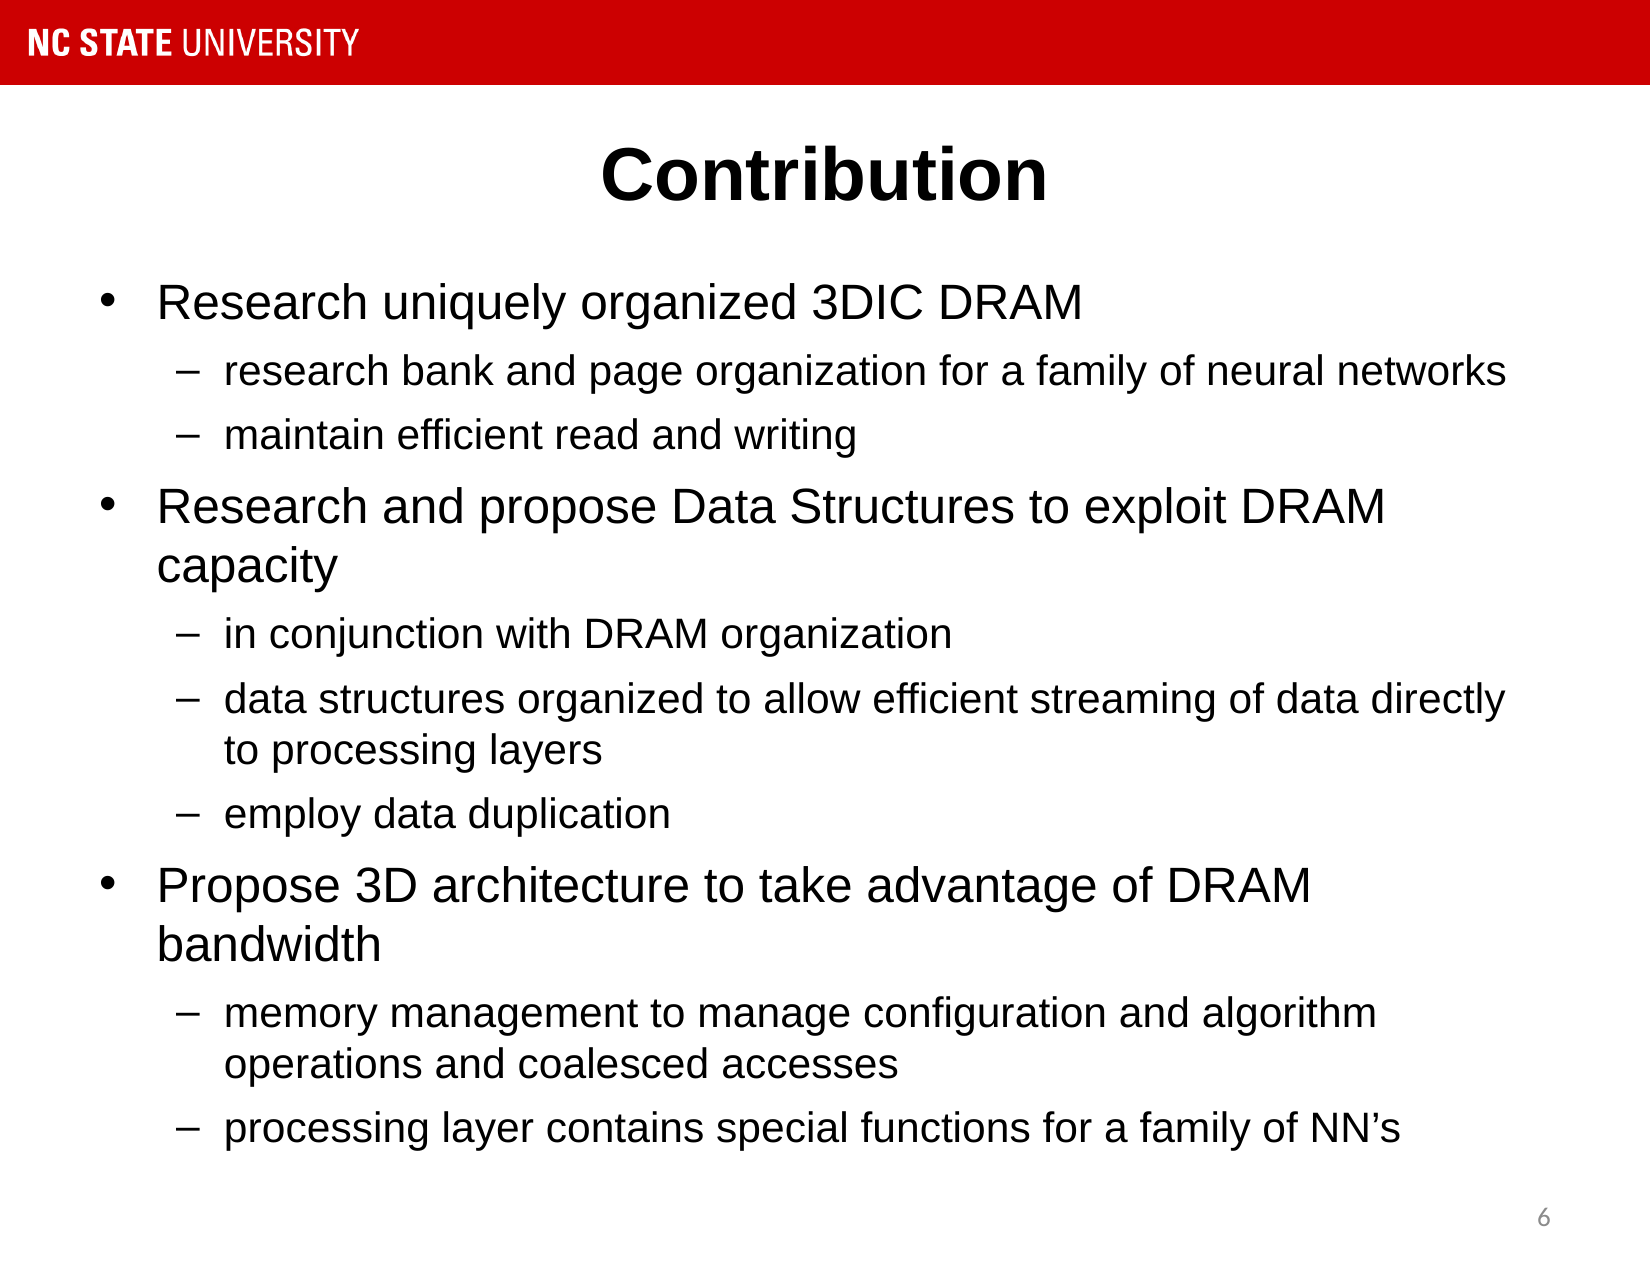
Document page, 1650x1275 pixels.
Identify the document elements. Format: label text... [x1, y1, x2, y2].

slide_number 6 [1182, 1181, 1568, 1250]
title Contribution [82, 95, 1568, 245]
list Research uniquely organized 3DIC DRAM research bank and page organization for a family of neural networks maintain efficient read and writing Research and propose Data Structures to exploit DRAM capacity in conjunction with DRAM organization data structures organized to allow efficient streaming of data directly to processing layers employ data duplication Propose 3D architecture to take advantage of DRAM bandwidth memory management to manage configuration and algorithm operations and coalesced accesses processing layer contains special functions for a family of NN’s [82, 261, 1568, 1162]
picture [0, 0, 1650, 85]
